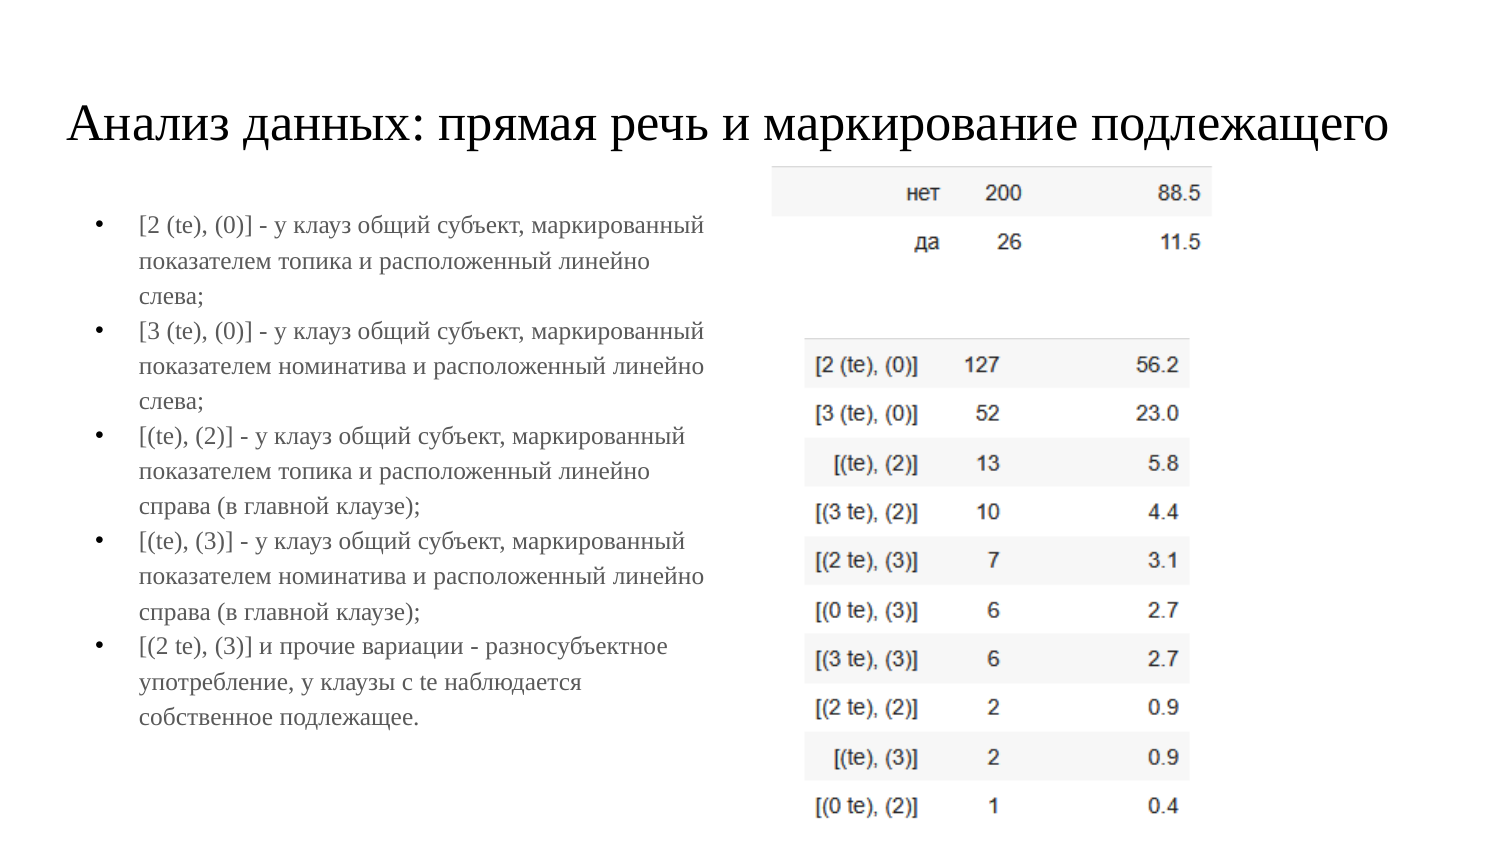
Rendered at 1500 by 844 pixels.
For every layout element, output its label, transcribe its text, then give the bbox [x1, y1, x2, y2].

list [2 (te), (0)] - у клауз общий субъект, маркированный показателем топика и расположенный линейно слева; [3 (te), (0)] - у клауз общий субъект, маркированный показателем номинатива и расположенный линейно слева; [(te), (2)] - у клауз общий субъект, маркированный показателем топика и расположенный линейно справа (в главной клаузе); [(te), (3)] - у клауз общий субъект, маркированный показателем номинатива и расположенный линейно справа (в главной клаузе); [(2 te), (3)] и прочие вариации - разносубъектное употребление, у клаузы с te наблюдается собственное подлежащее. [51, 189, 735, 750]
picture [769, 166, 1220, 271]
picture [796, 338, 1193, 826]
title Анализ данных: прямая речь и маркирование подлежащего [51, 72, 1449, 167]
